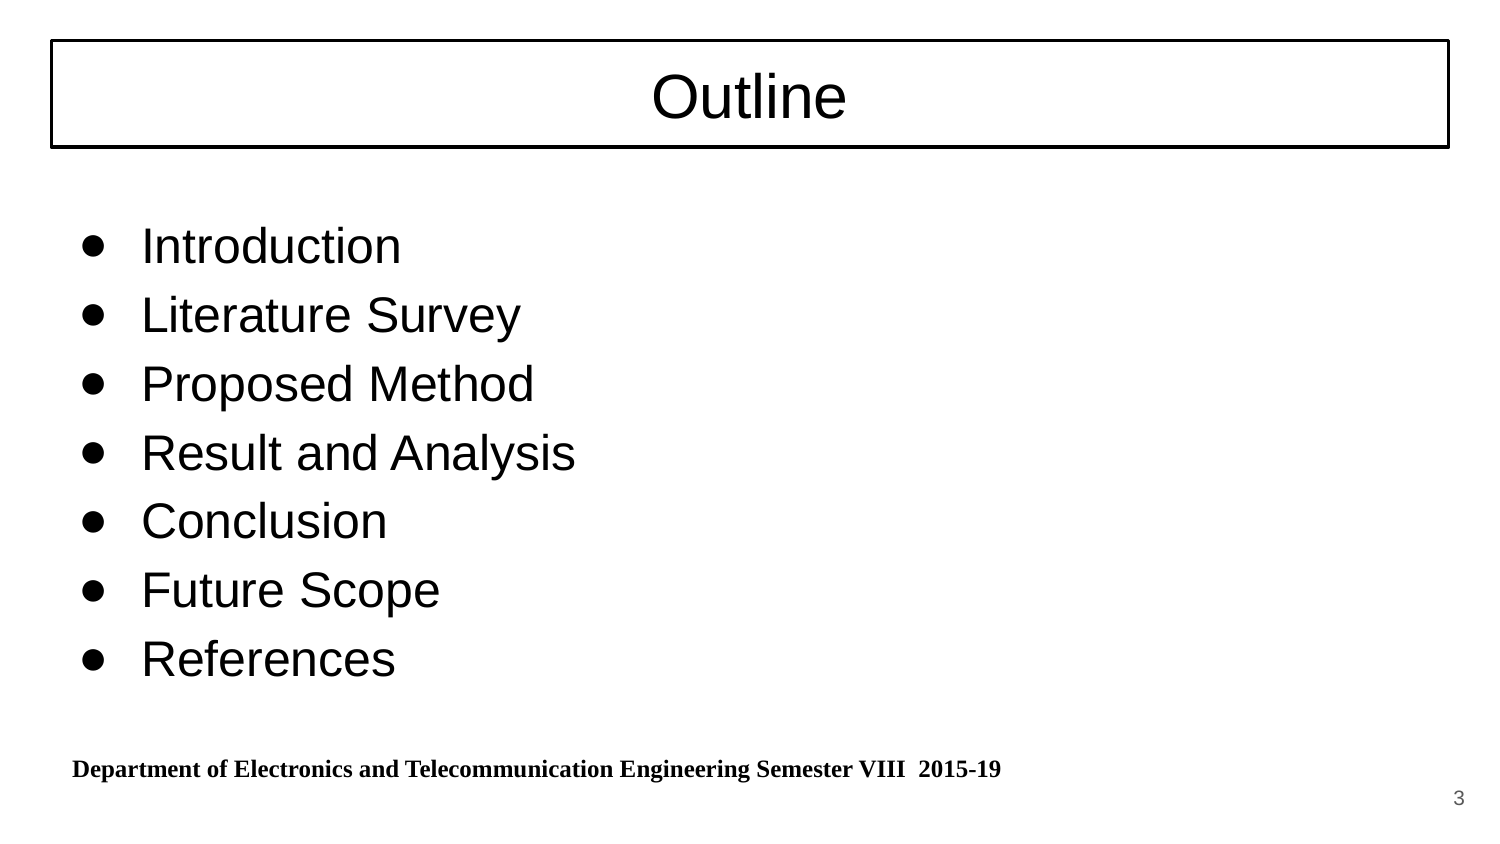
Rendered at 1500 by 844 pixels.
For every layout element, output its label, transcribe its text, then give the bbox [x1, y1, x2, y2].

text_box Department of Electronics and Telecommunication Engineering Semester VIII 2015-19 [24, 773, 1245, 821]
slide_number ‹#› [1389, 764, 1480, 830]
list Introduction Literature Survey Proposed Method Result and Analysis Conclusion Future Scope References [51, 189, 1449, 750]
title Outline [51, 40, 1449, 148]
